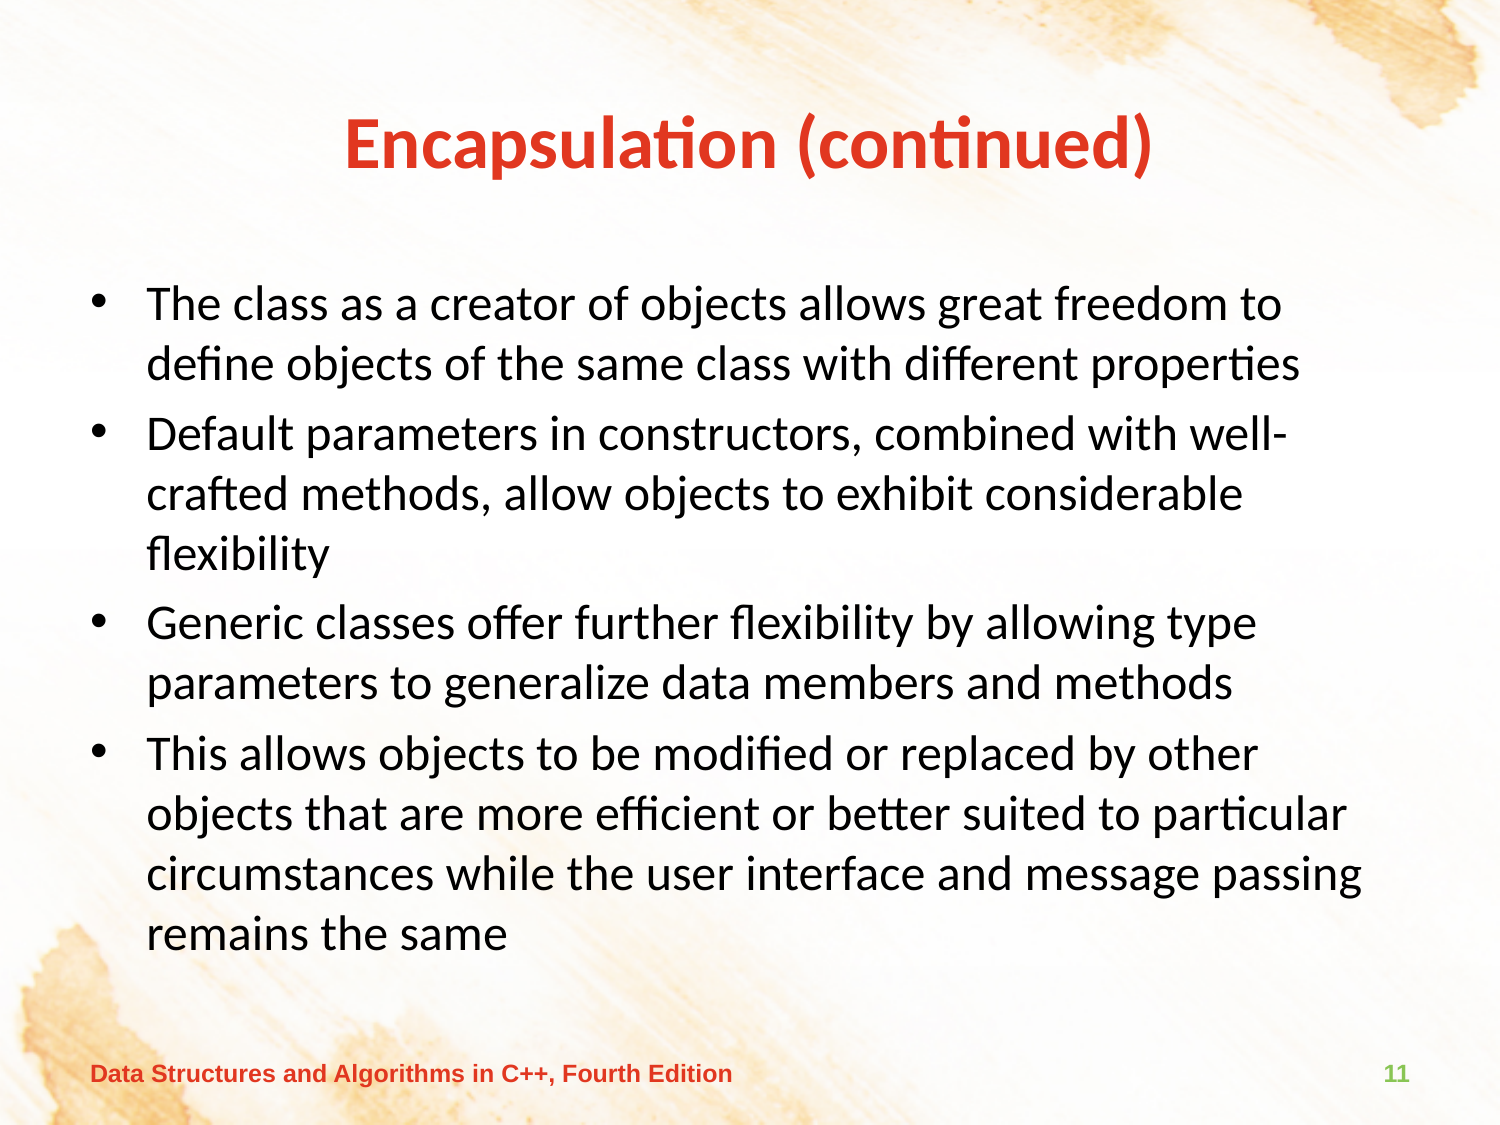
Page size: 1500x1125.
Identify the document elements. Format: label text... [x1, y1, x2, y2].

slide_number 11 [1074, 1042, 1425, 1103]
title Encapsulation (continued) [74, 44, 1426, 233]
footer Data Structures and Algorithms in C++, Fourth Edition [75, 1042, 988, 1103]
list The class as a creator of objects allows great freedom to define objects of the same class with different properties Default parameters in constructors, combined with well-crafted methods, allow objects to exhibit considerable flexibility Generic classes offer further flexibility by allowing type parameters to generalize data members and methods This allows objects to be modified or replaced by other objects that are more efficient or better suited to particular circumstances while the user interface and message passing remains the same [74, 262, 1426, 1006]
picture [0, 0, 1500, 425]
picture [0, 468, 1500, 1125]
